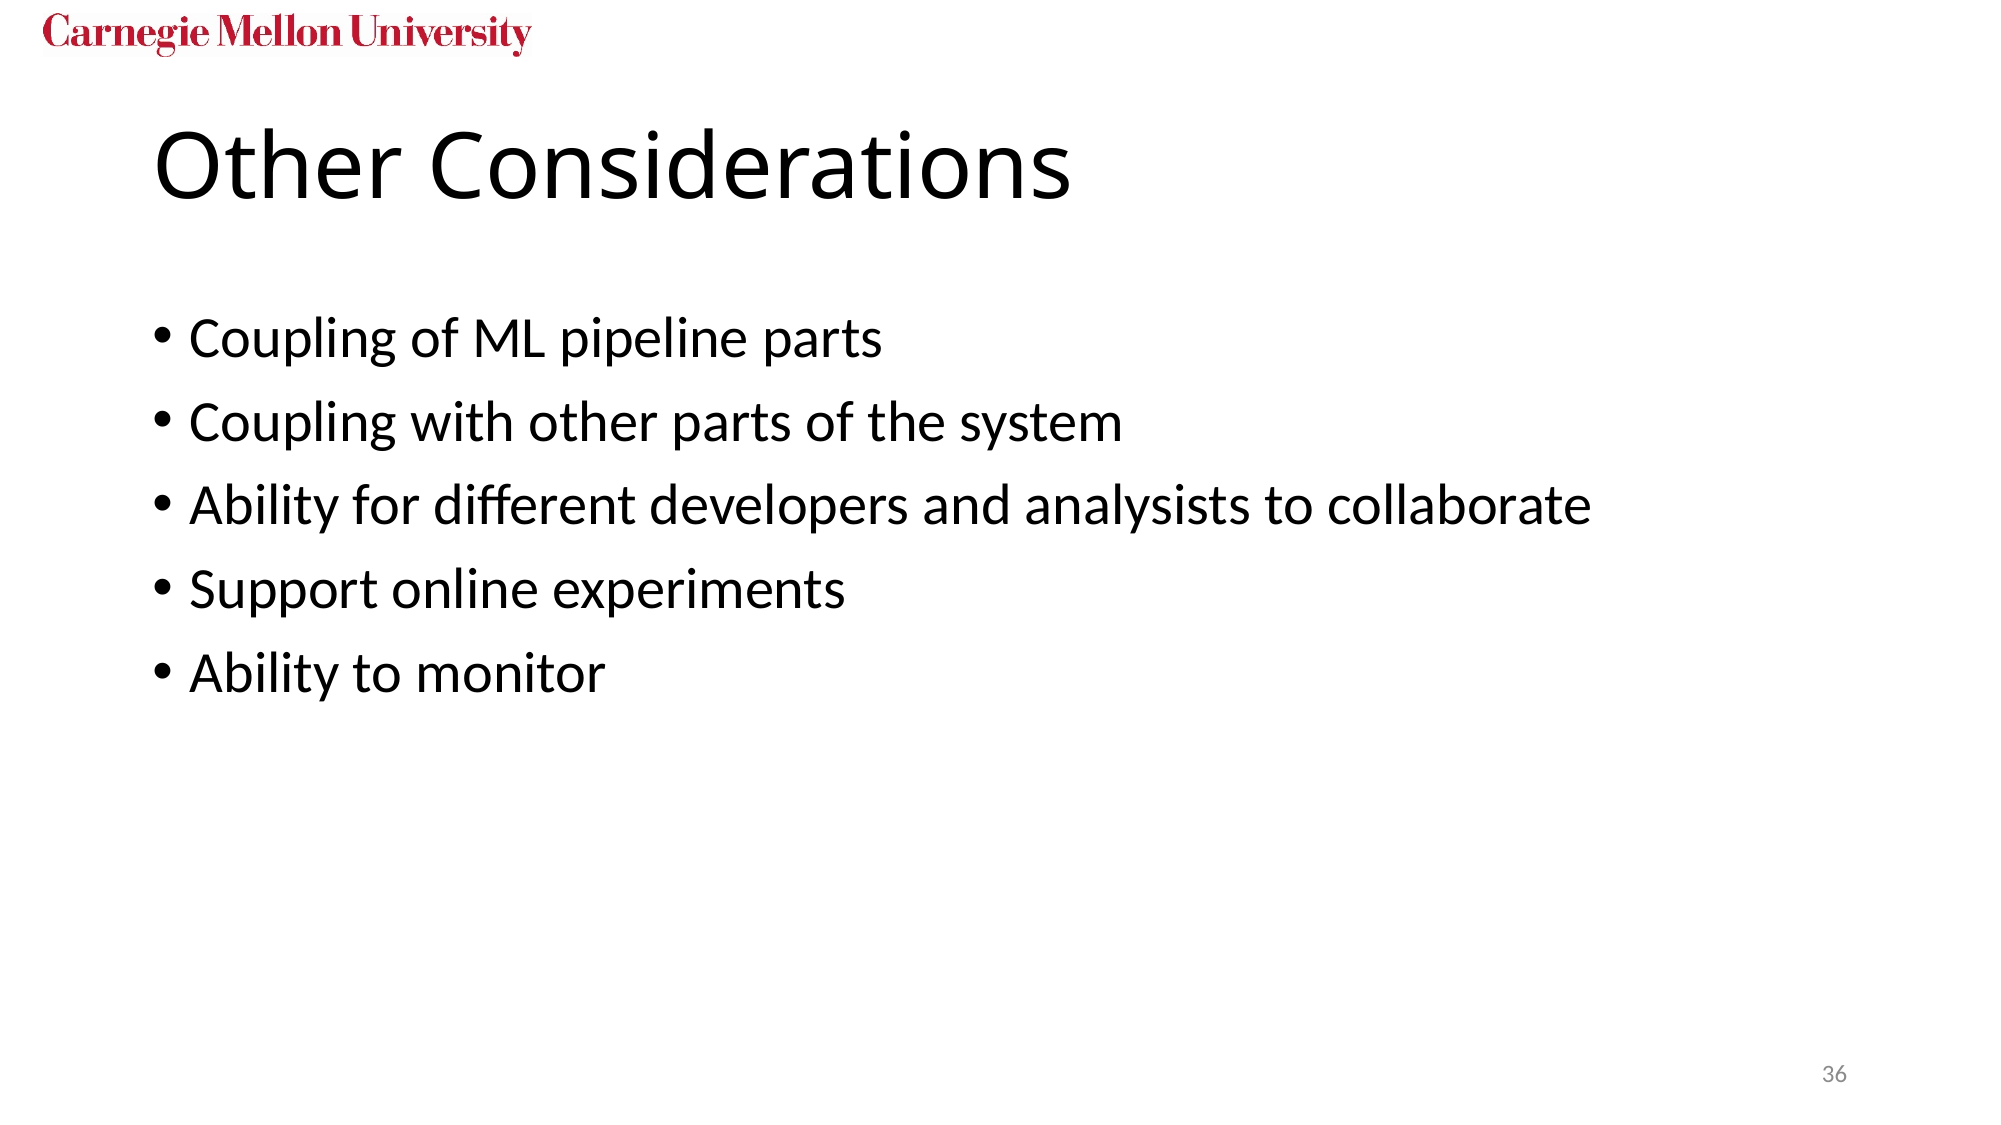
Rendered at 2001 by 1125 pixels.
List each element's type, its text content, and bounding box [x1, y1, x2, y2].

title Other Considerations [137, 59, 1863, 278]
slide_number 36 [1412, 1042, 1863, 1103]
list Coupling of ML pipeline parts Coupling with other parts of the system Ability for different developers and analysists to collaborate Support online experiments Ability to monitor [137, 299, 1863, 1014]
picture [43, 13, 532, 57]
